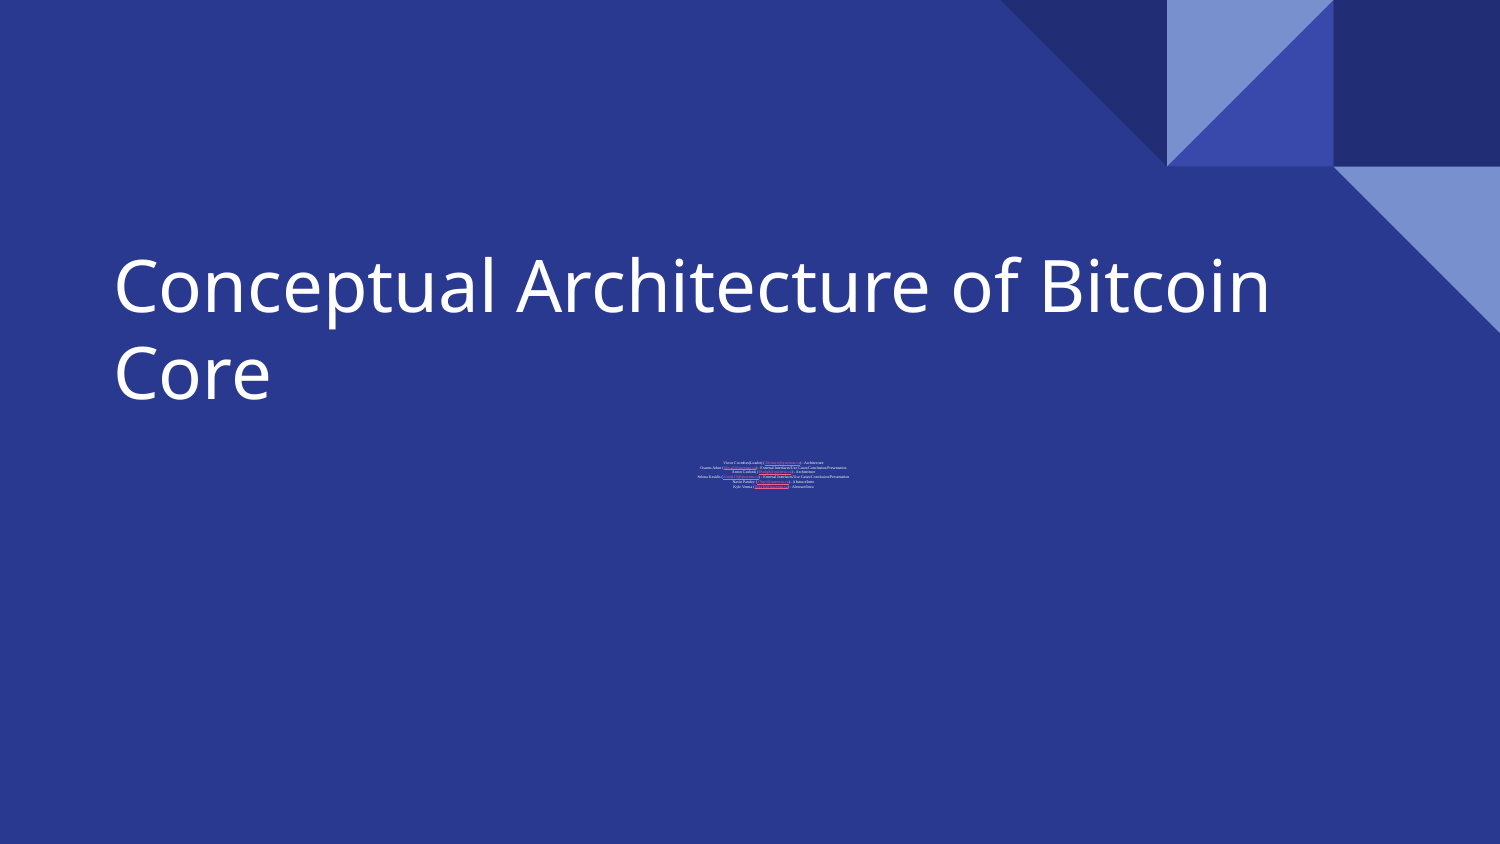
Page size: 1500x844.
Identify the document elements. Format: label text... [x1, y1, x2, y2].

title Conceptual Architecture of Bitcoin Core [98, 291, 1447, 429]
subtitle Victor Coombes(Leader) (20vmwc@queensu.ca) - Architecture Osamu Adun (19osa2@queensu.ca) - External Interfaces/Use Cases/Conclusion/Presentation Anton Gudonis (19adg8@queensu.ca) - Architecture Selena Kesidis (21smk13@queensu.ca) - External Interfaces/Use Cases/Conclusion/Presentation Navin Pandey (17np1@queensu.ca) - Abstract/Intro Kyle Verma (18kv10@queensu.ca) - Abstract/Intro [98, 445, 1447, 517]
